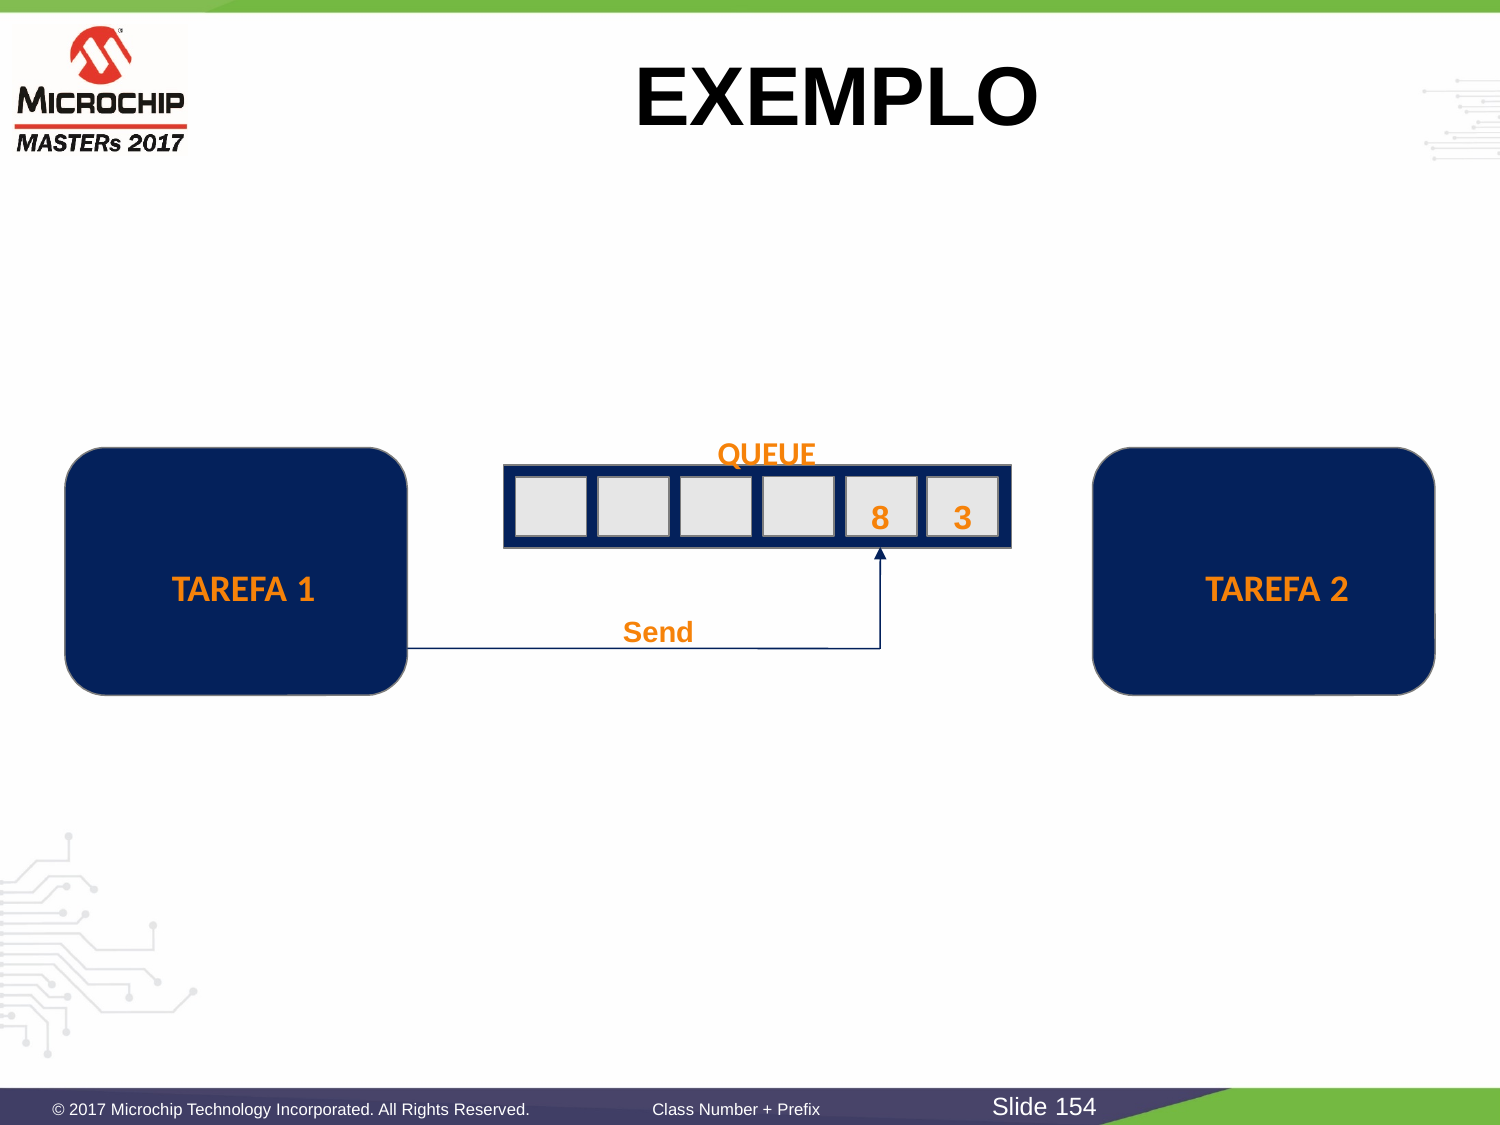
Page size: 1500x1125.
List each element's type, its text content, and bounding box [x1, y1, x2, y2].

title EXEMPLO [199, 49, 1476, 154]
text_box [64, 429, 1436, 696]
picture [0, 0, 1500, 1125]
